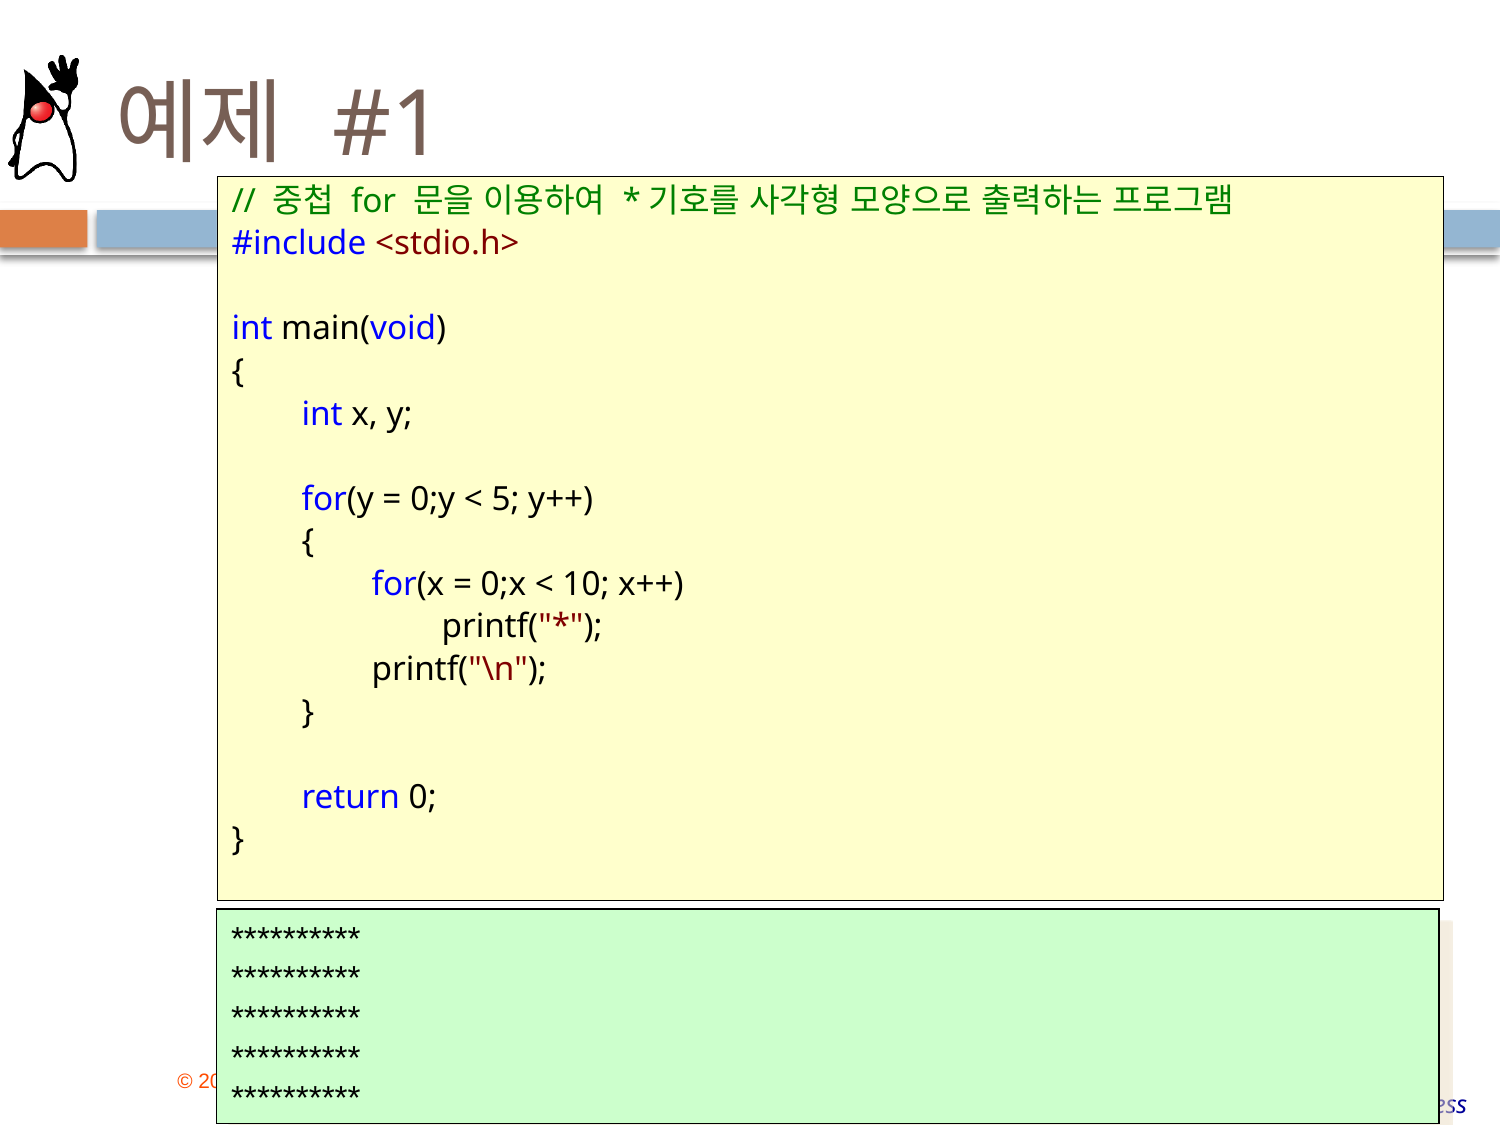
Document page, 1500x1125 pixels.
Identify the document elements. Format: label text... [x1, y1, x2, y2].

text_box // 중첩 for 문을 이용하여 *기호를 사각형 모양으로 출력하는 프로그램 #include <stdio.h> int main(void) { int x, y; for(y = 0;y < 5; y++) { for(x = 0;x < 10; x++) printf("*"); printf("\n"); } return 0; } [216, 176, 1443, 819]
picture [8, 55, 79, 182]
text_box ********** ********** ********** ********** ********** [216, 909, 1439, 1124]
text_box // 중첩 for 문을 이용하여 *기호를 사각형 모양으로 출력하는 프로그램 #include <stdio.h> int main(void) { int x, y; for(y = 0;y < 5; y++) { for(x = 0;x < 10; x++) printf("*"); printf("\n"); } return 0; } [216, 820, 1443, 901]
title 예제 #1 [100, 37, 1438, 200]
